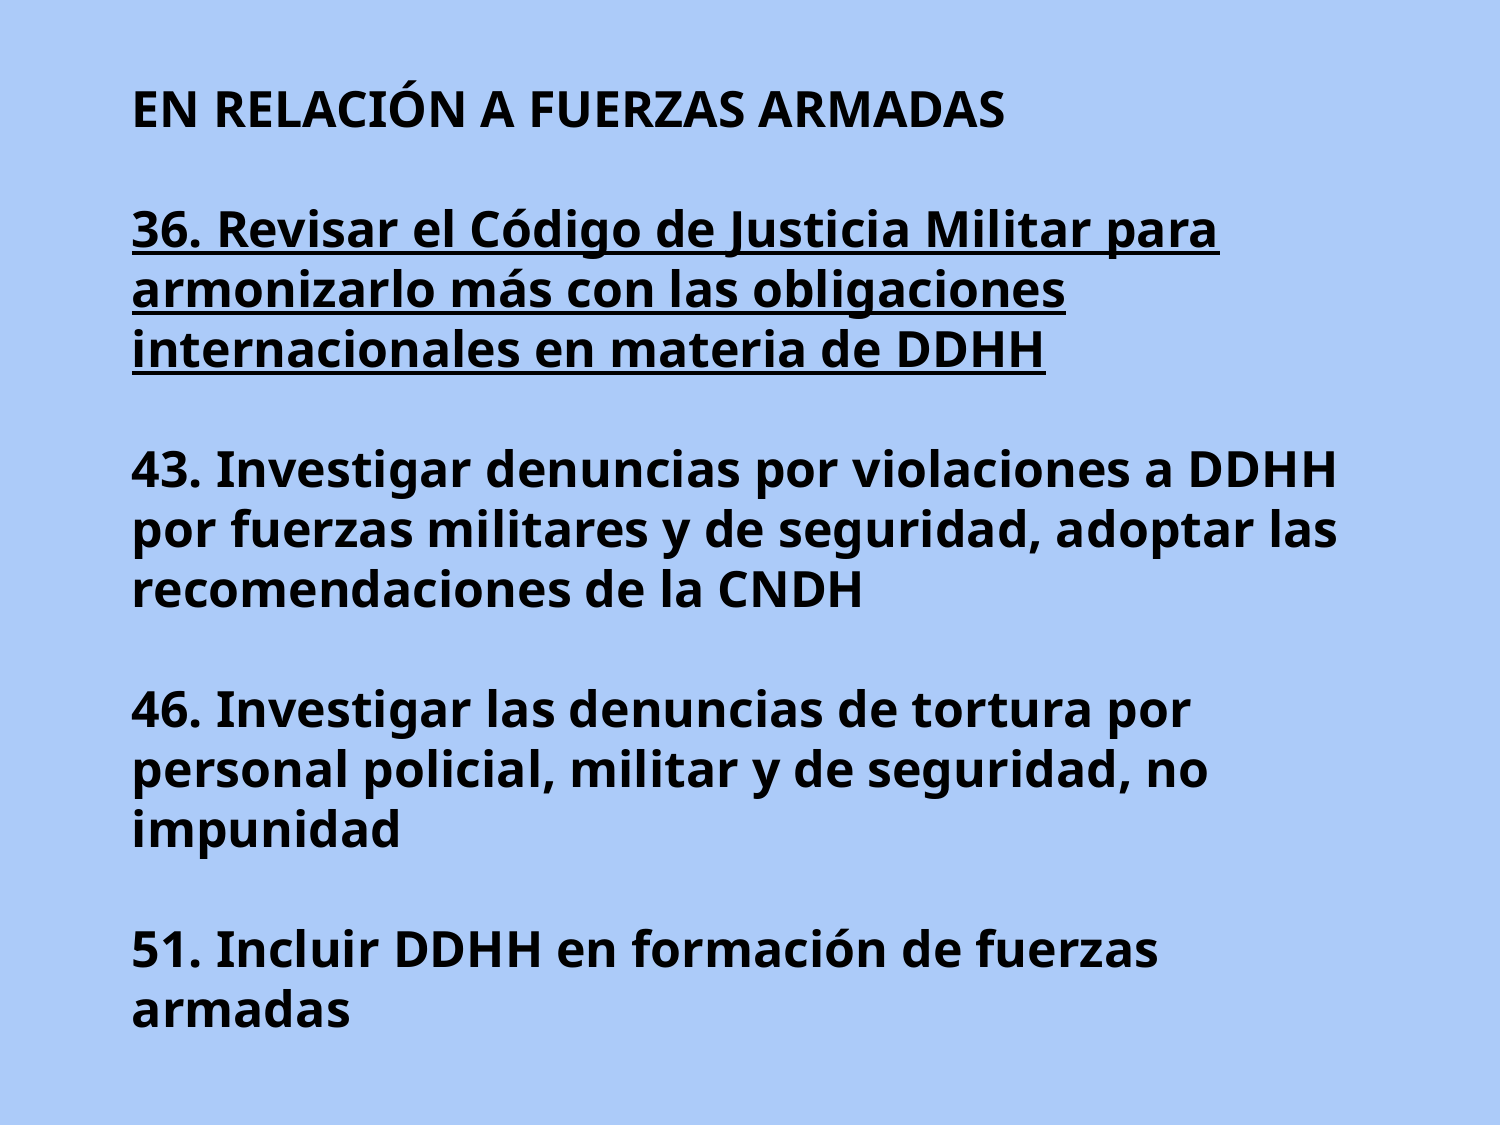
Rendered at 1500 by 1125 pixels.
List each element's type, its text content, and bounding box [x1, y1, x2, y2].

text_box EN RELACIÓN A FUERZAS ARMADAS 36. Revisar el Código de Justicia Militar para armonizarlo más con las obligaciones internacionales en materia de DDHH 43. Investigar denuncias por violaciones a DDHH por fuerzas militares y de seguridad, adoptar las recomendaciones de la CNDH 46. Investigar las denuncias de tortura por personal policial, militar y de seguridad, no impunidad 51. Incluir DDHH en formación de fuerzas armadas [117, 70, 1407, 1045]
